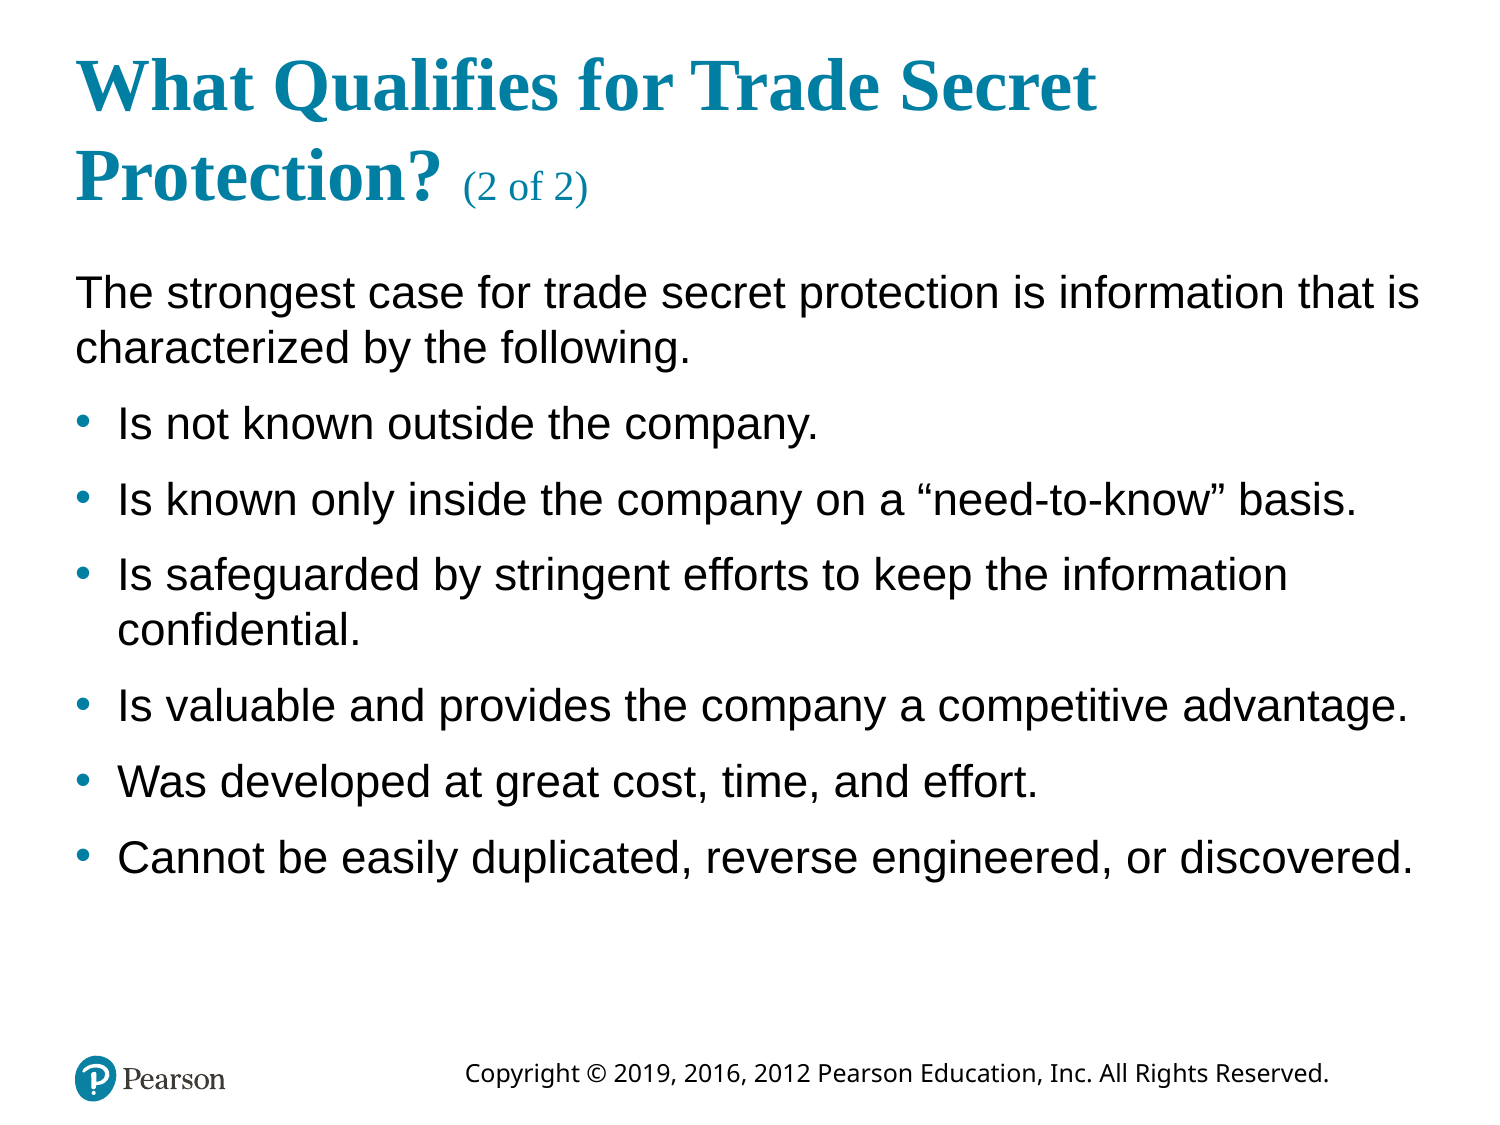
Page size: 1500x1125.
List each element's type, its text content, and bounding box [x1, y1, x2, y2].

list The strongest case for trade secret protection is information that is characterized by the following. Is not known outside the company. Is known only inside the company on a “need-to-know” basis. Is safeguarded by stringent efforts to keep the information confidential. Is valuable and provides the company a competitive advantage. Was developed at great cost, time, and effort. Cannot be easily duplicated, reverse engineered, or discovered. [75, 262, 1425, 913]
title What Qualifies for Trade Secret Protection? (2 of 2) [75, 35, 1425, 216]
